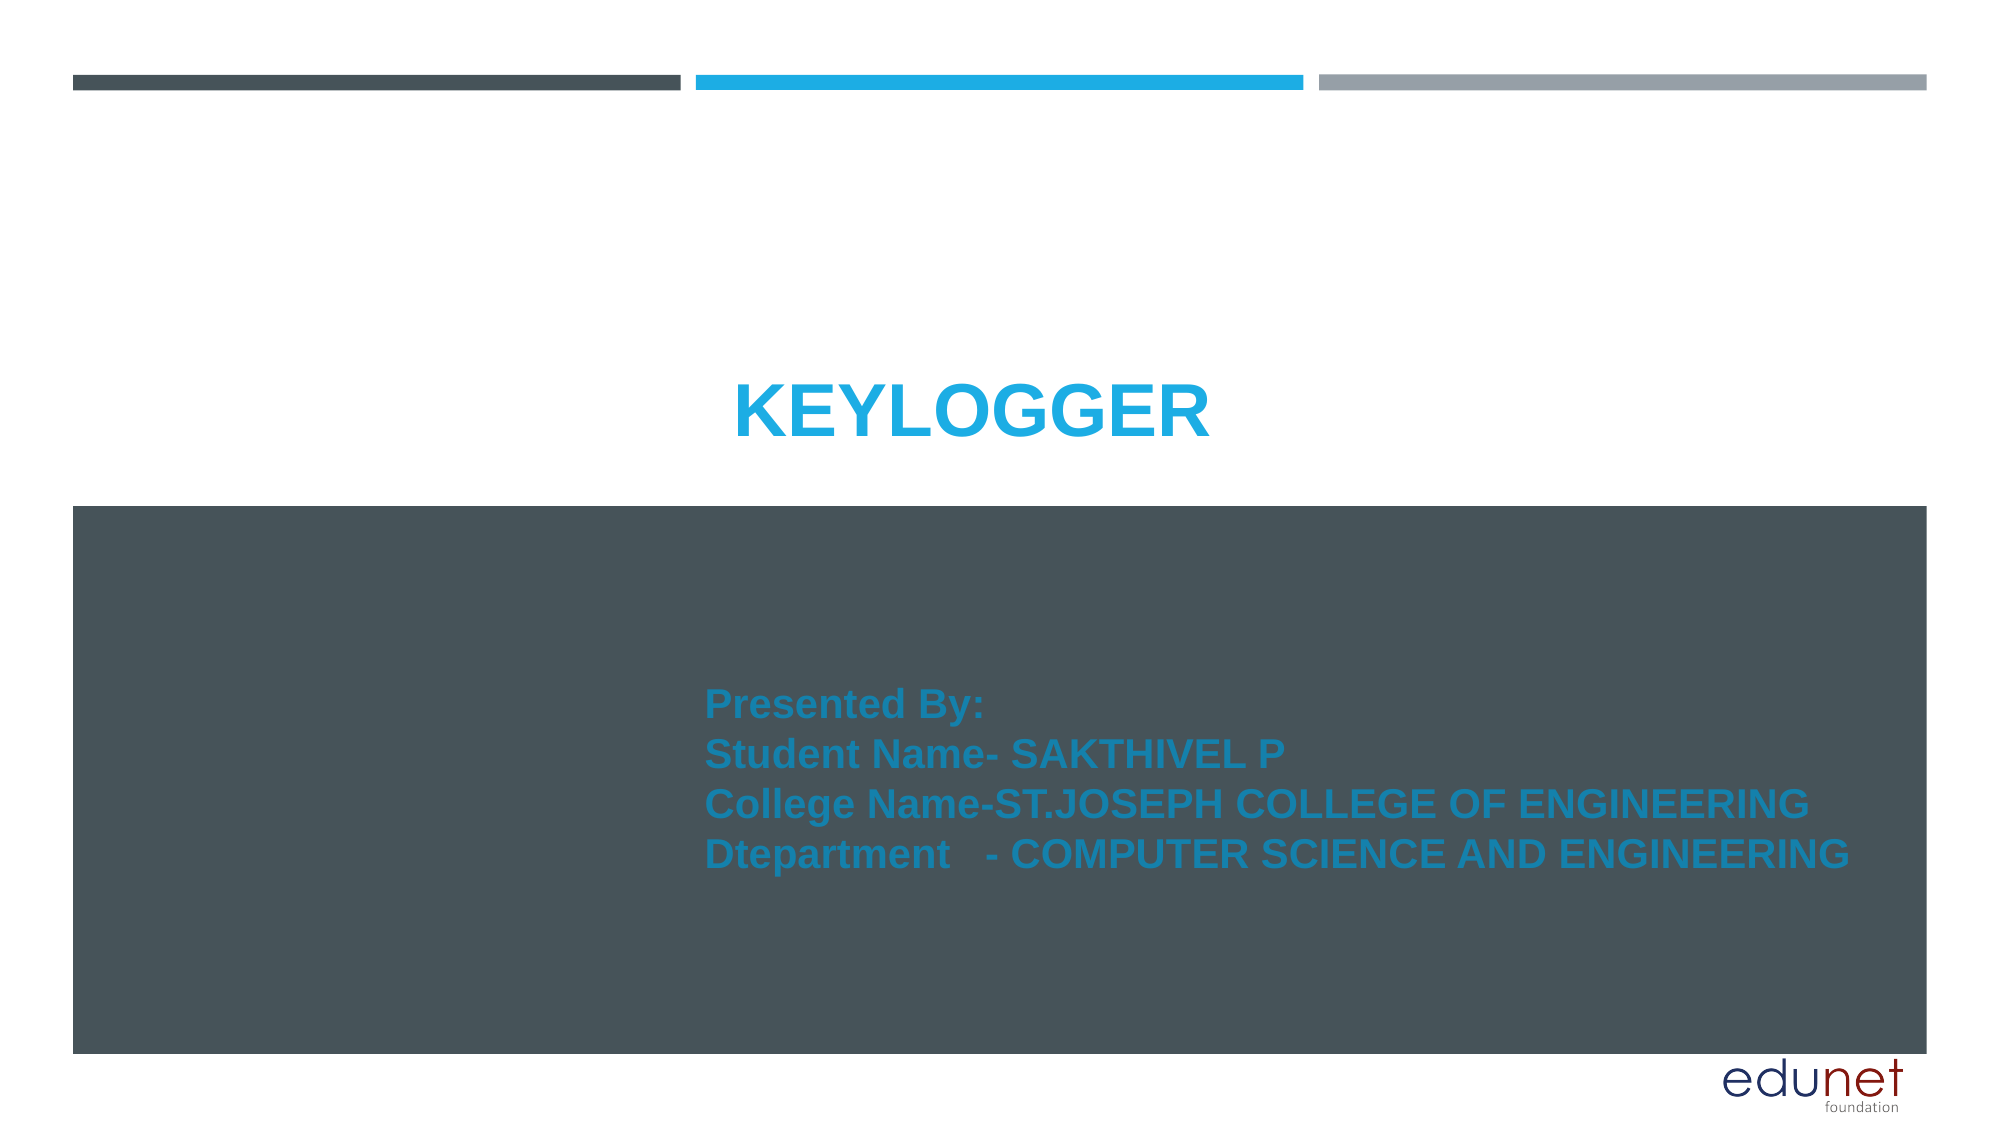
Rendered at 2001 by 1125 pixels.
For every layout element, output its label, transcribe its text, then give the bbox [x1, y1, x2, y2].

title KEYLOGGER [222, 298, 1724, 460]
picture [1719, 1056, 1905, 1116]
text_box Presented By: Student Name- SAKTHIVEL P College Name-ST.JOSEPH COLLEGE OF ENGINEERING Dtepartment - COMPUTER SCIENCE AND ENGINEERING [689, 669, 1999, 885]
